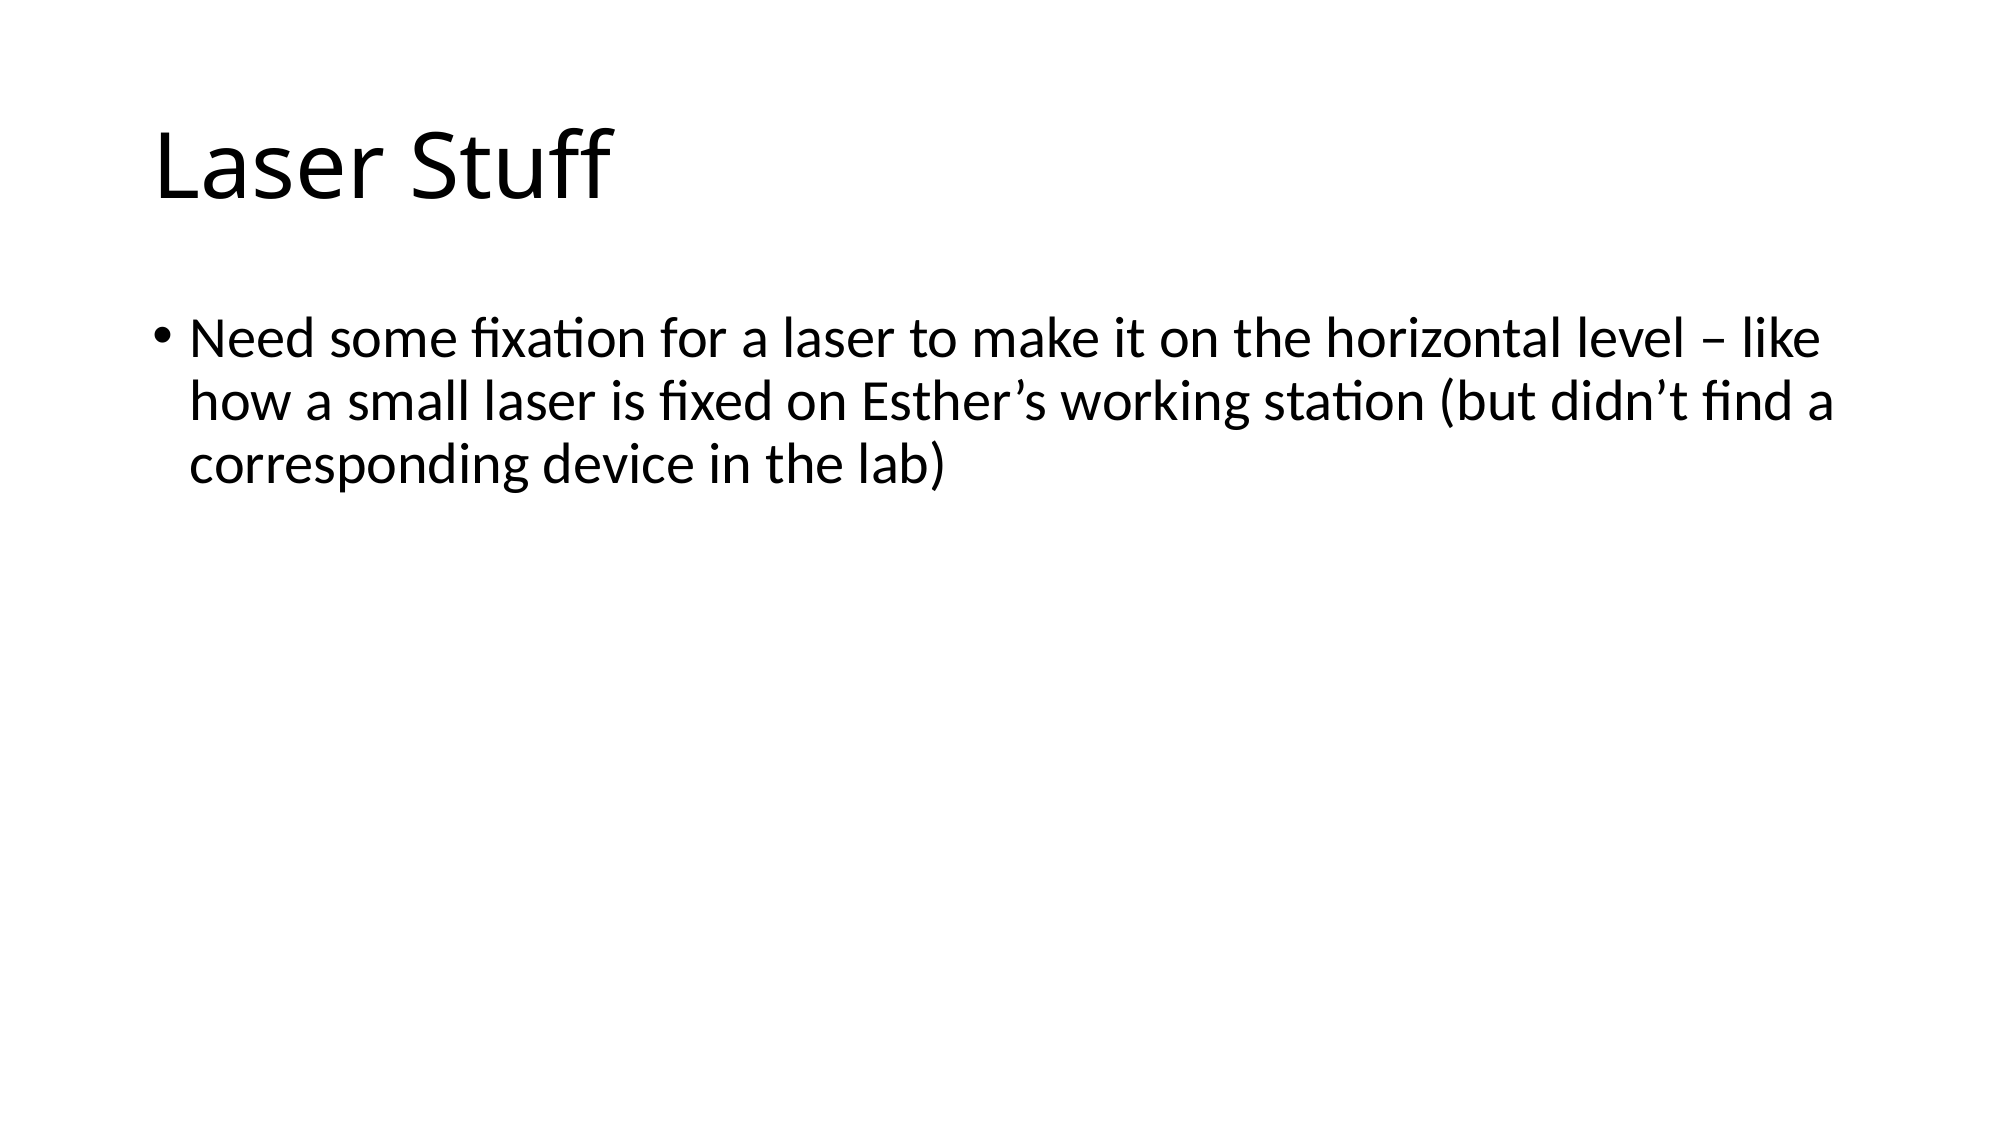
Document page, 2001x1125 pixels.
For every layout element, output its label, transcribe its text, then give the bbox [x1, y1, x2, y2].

list Need some fixation for a laser to make it on the horizontal level – like how a small laser is fixed on Esther’s working station (but didn’t find a corresponding device in the lab) [137, 299, 1863, 1014]
title Laser Stuff [137, 59, 1863, 278]
